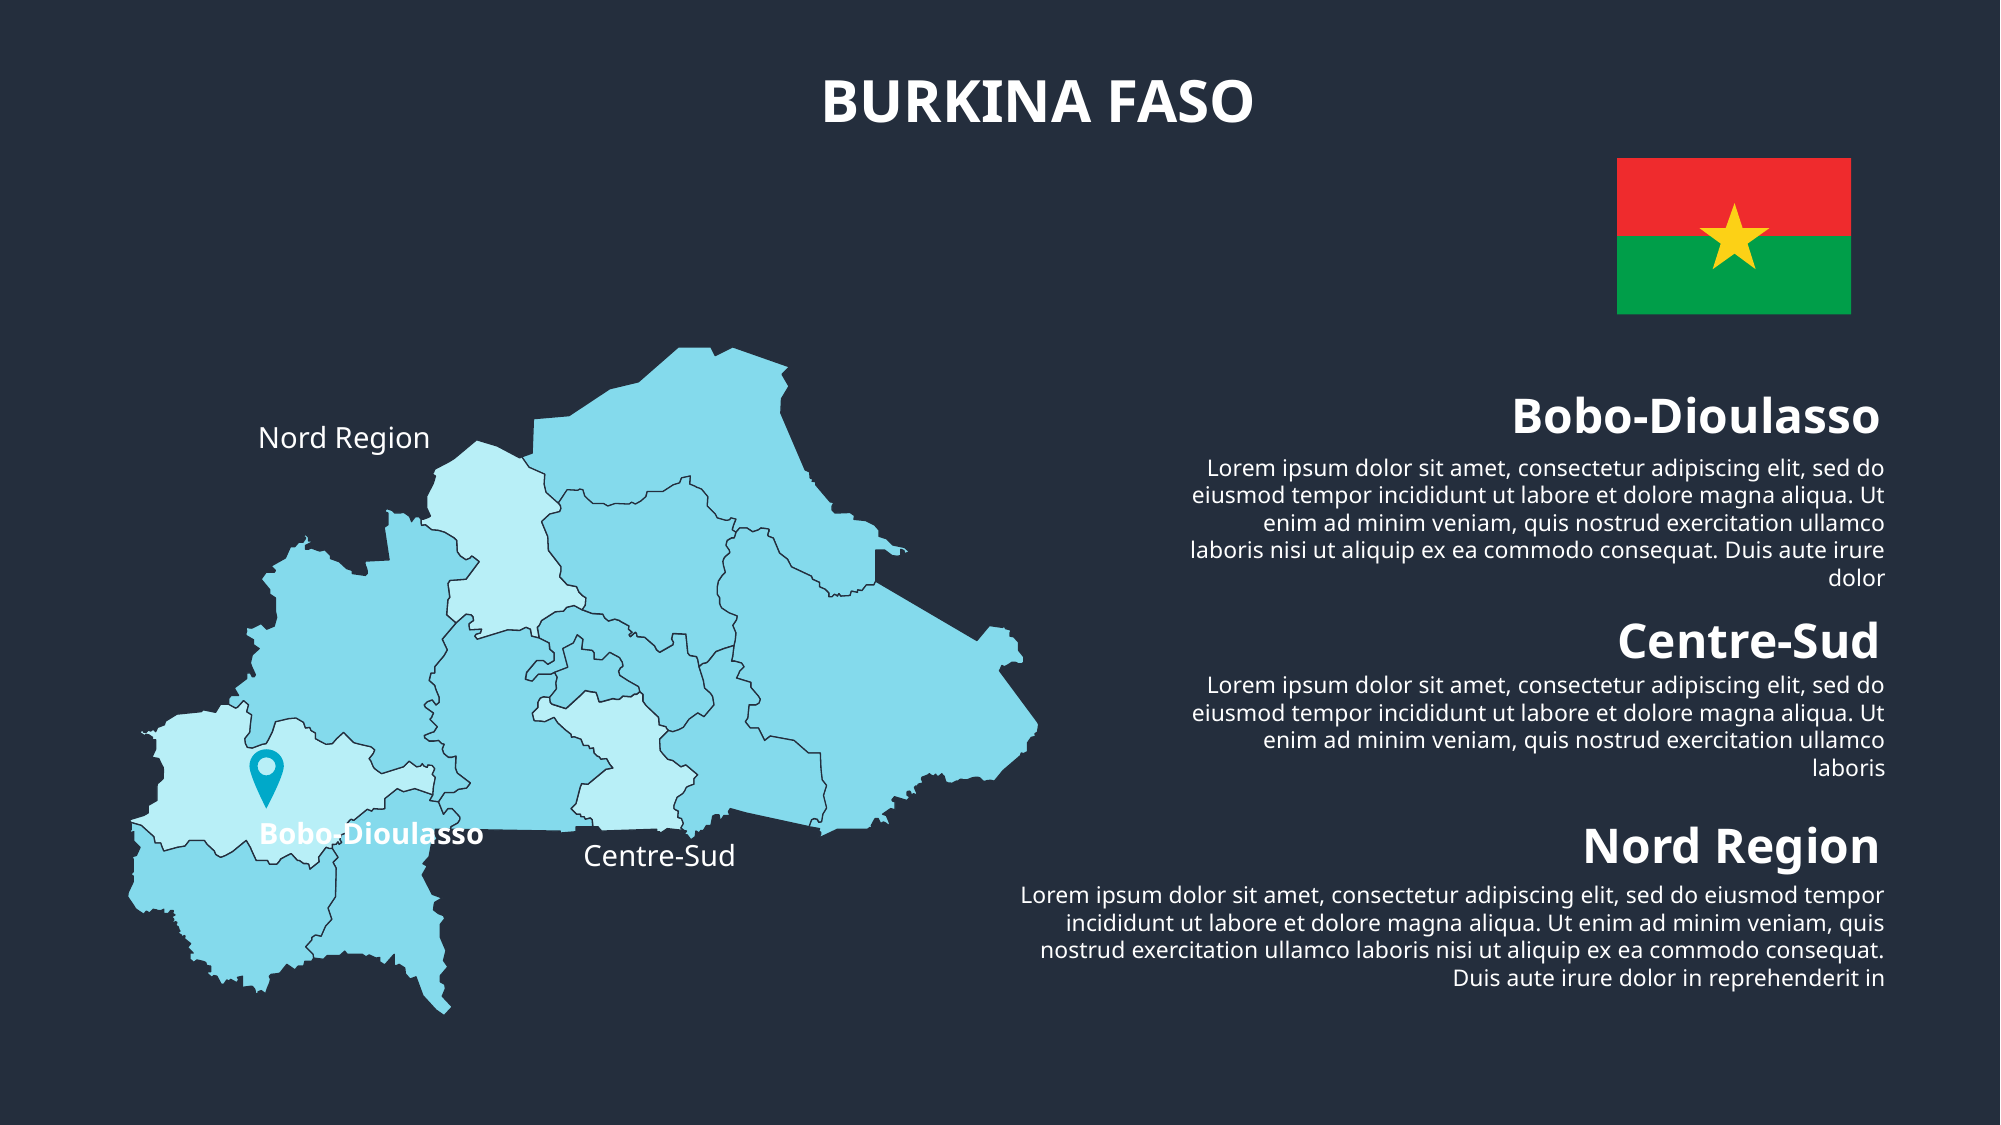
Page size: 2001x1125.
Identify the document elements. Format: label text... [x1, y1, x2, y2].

text_box [129, 702, 258, 860]
text_box [737, 661, 827, 827]
text_box [246, 625, 258, 648]
text_box [228, 649, 258, 748]
list Lorem ipsum dolor sit amet, consectetur adipiscing elit, sed do eiusmod tempor incididunt ut labore et dolore magna aliqua. Ut enim ad minim veniam, quis nostrud exercitation ullamco laboris nisi ut aliquip ex ea commodo consequat. Duis aute irure dolor in reprehenderit in [997, 873, 1901, 1018]
list Bobo-Dioulasso [1261, 378, 1897, 441]
text_box [737, 528, 1039, 838]
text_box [258, 419, 737, 873]
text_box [1617, 157, 1852, 315]
text_box [249, 751, 258, 792]
text_box [533, 346, 910, 596]
list Nord Region [1261, 808, 1897, 871]
text_box [307, 873, 453, 1016]
list Lorem ipsum dolor sit amet, consectetur adipiscing elit, sed do eiusmod tempor incididunt ut labore et dolore magna aliqua. Ut enim ad minim veniam, quis nostrud exercitation ullamco laboris nisi ut aliquip ex ea commodo consequat. Duis aute irure dolor [1174, 446, 1901, 603]
text_box [127, 822, 337, 994]
list BURKINA FASO [801, 57, 1276, 146]
list Lorem ipsum dolor sit amet, consectetur adipiscing elit, sed do eiusmod tempor incididunt ut labore et dolore magna aliqua. Ut enim ad minim veniam, quis nostrud exercitation ullamco laboris [1174, 663, 1901, 808]
list Centre-Sud [1261, 603, 1897, 663]
